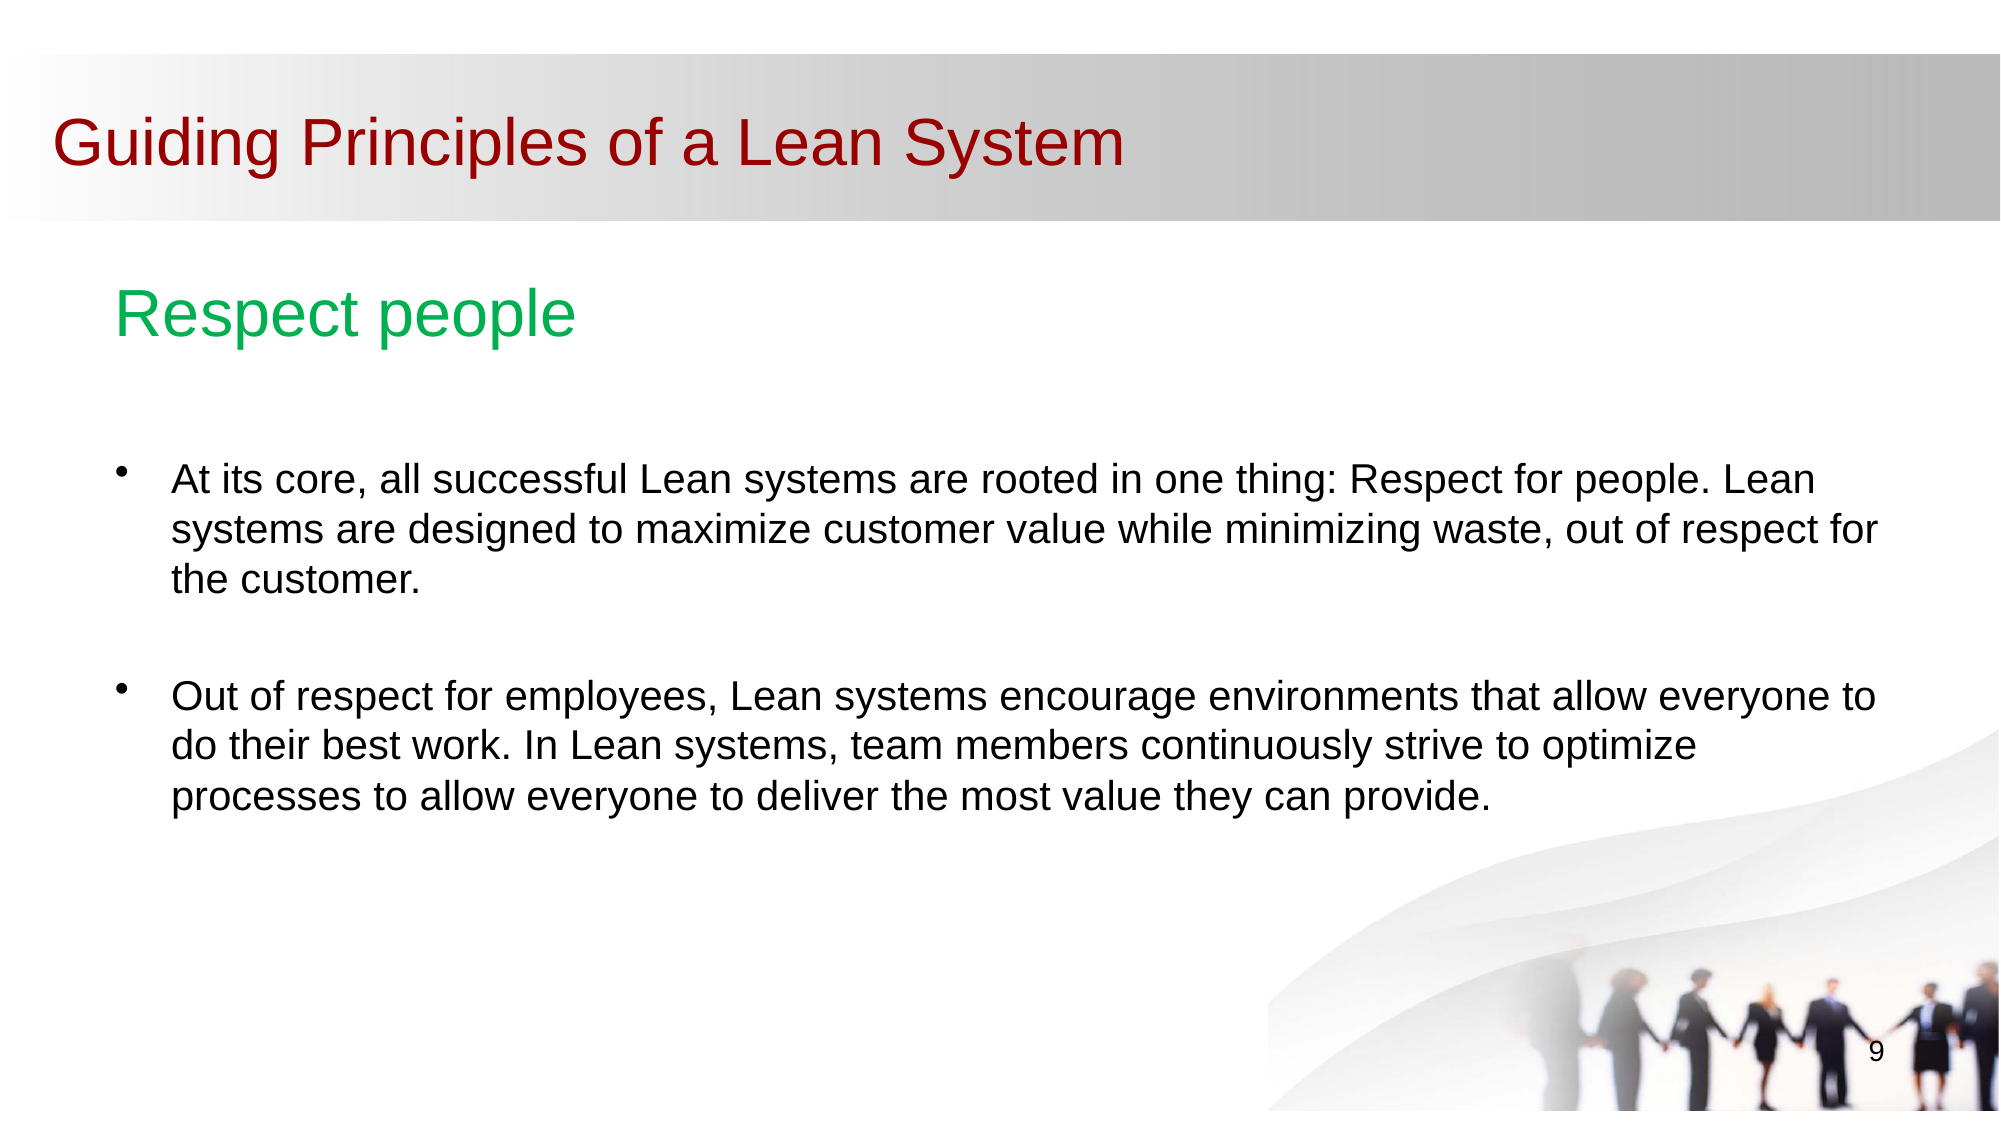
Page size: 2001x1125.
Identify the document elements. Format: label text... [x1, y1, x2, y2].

slide_number 9 [1433, 1024, 1900, 1103]
list Respect people At its core, all successful Lean systems are rooted in one thing: Respect for people. Lean systems are designed to maximize customer value while minimizing waste, out of respect for the customer. Out of respect for employees, Lean systems encourage environments that allow everyone to do their best work. In Lean systems, team members continuously strive to optimize processes to allow everyone to deliver the most value they can provide. [99, 262, 1901, 1006]
title Guiding Principles of a Lean System [0, 44, 1901, 233]
picture [1268, 728, 1999, 1111]
